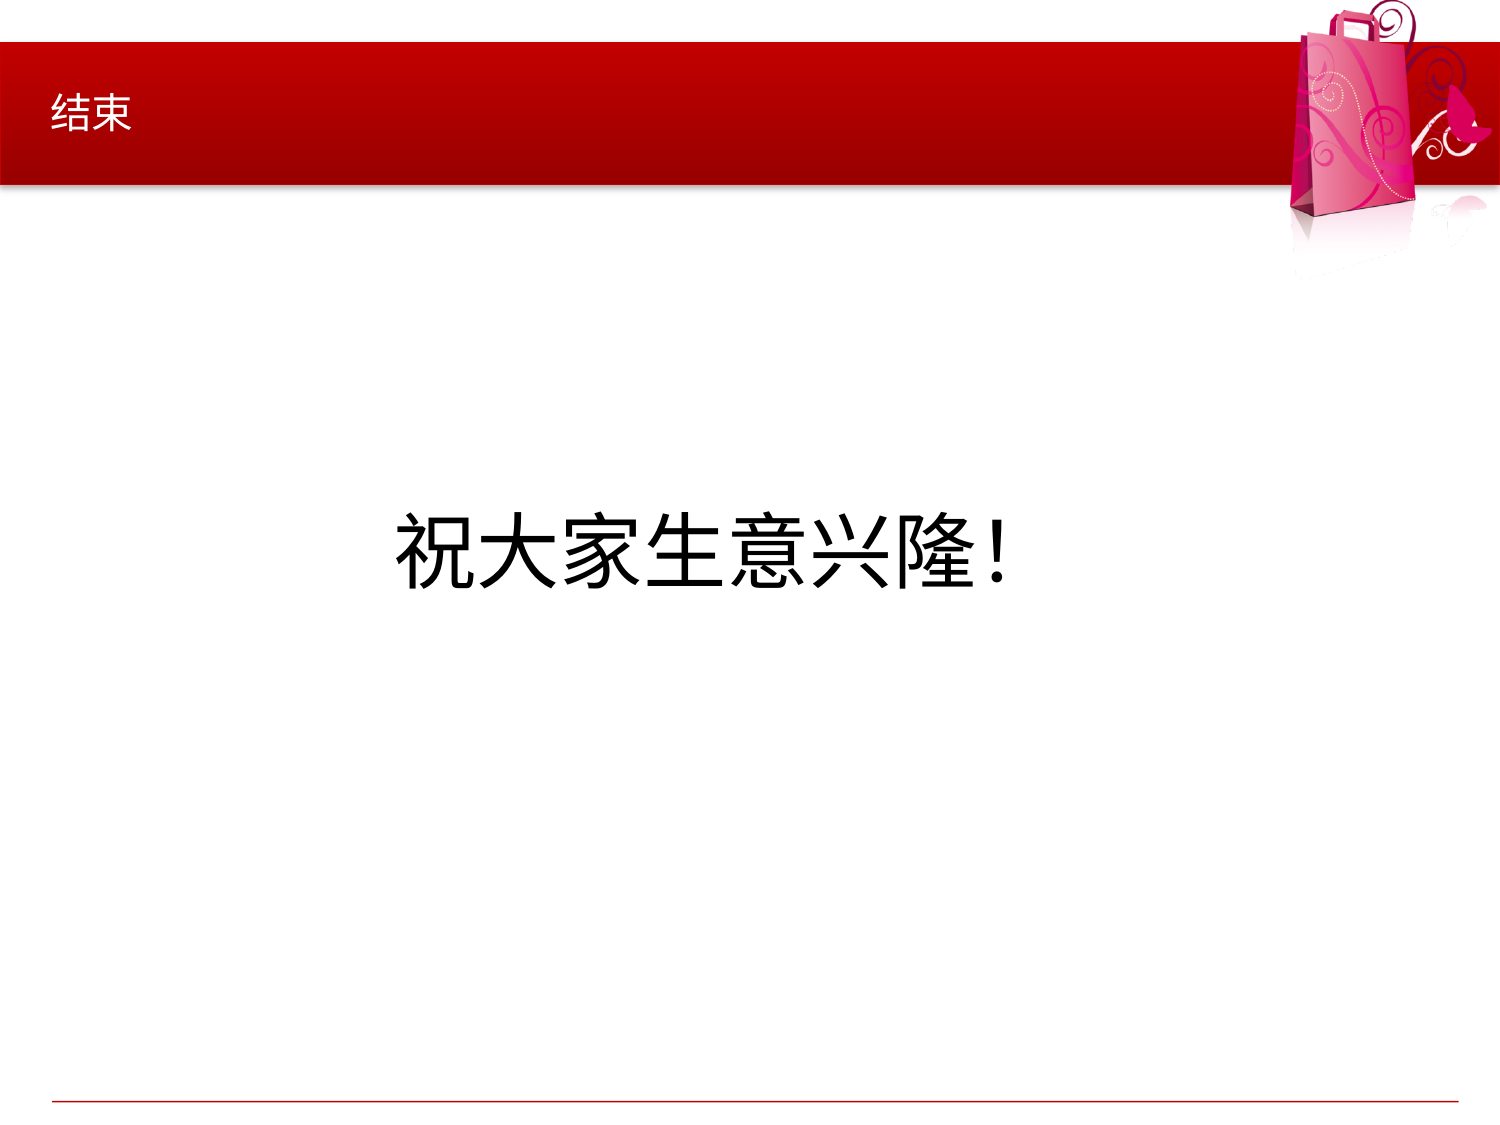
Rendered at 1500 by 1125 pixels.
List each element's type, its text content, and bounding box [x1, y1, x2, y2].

picture [1290, 0, 1492, 279]
text_box 祝大家生意兴隆！ [222, 492, 1231, 607]
title 结束 [34, 46, 1311, 177]
